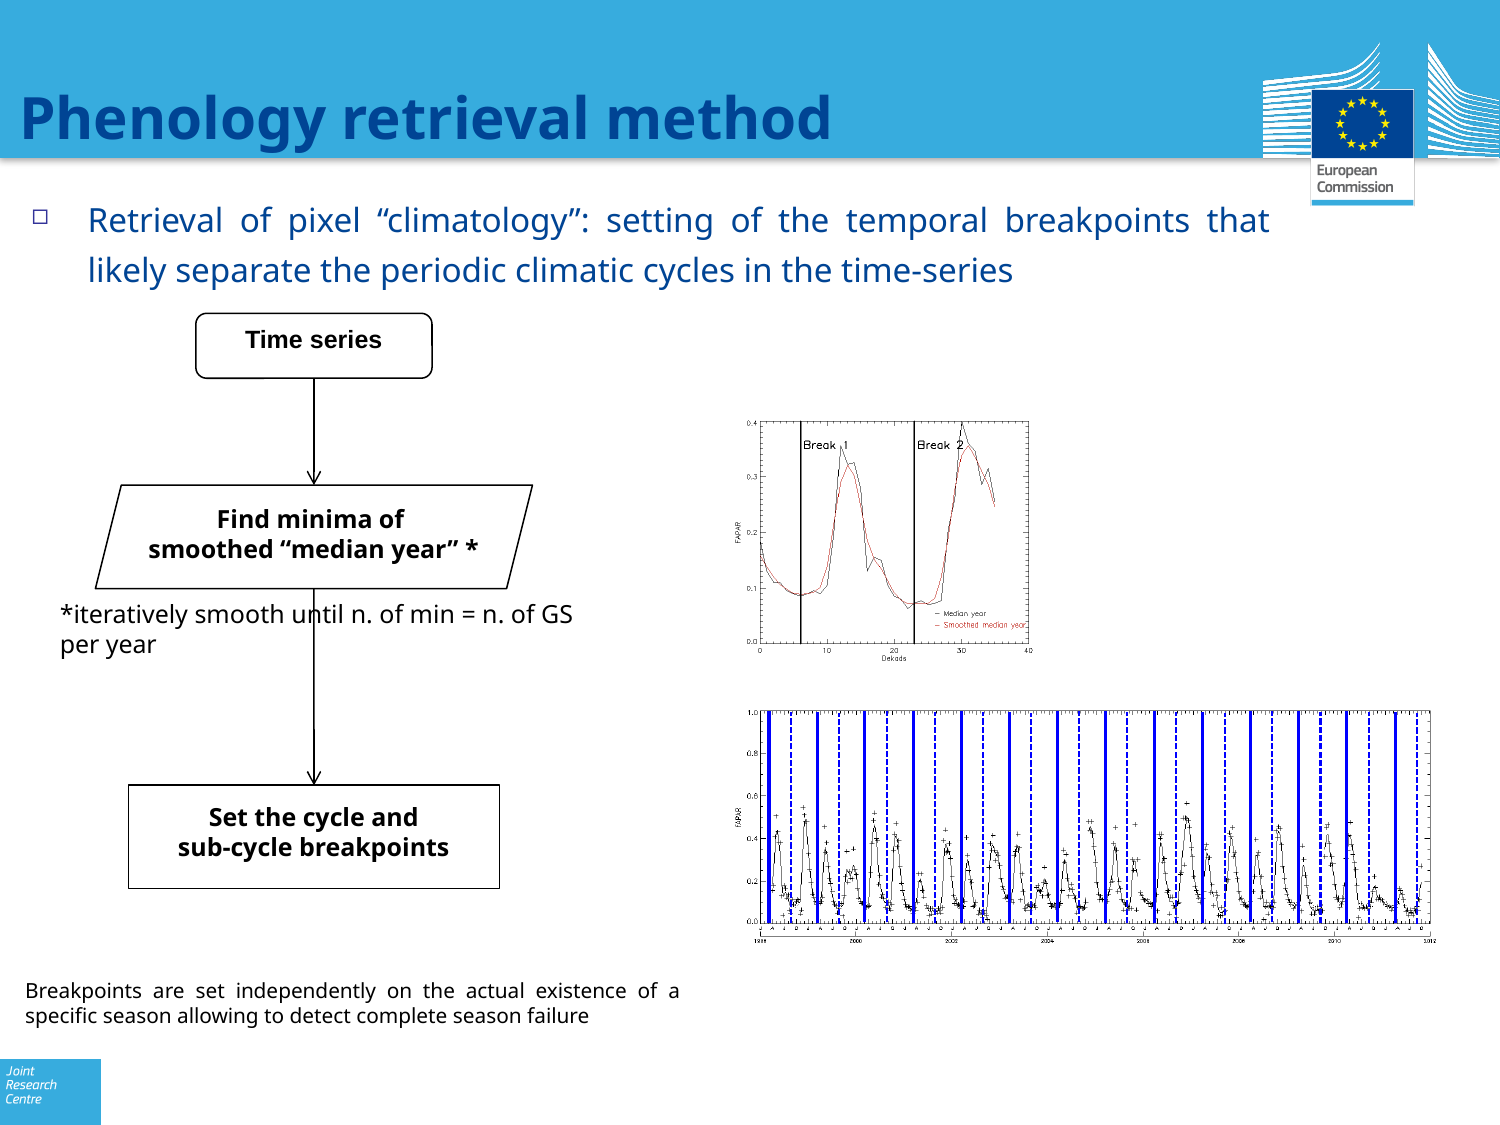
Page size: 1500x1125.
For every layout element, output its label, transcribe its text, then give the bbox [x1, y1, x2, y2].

list Retrieval of pixel “climatology”: setting of the temporal breakpoints that likely separate the periodic climatic cycles in the time-series [31, 189, 1272, 401]
picture [1263, 42, 1499, 207]
text_box *iteratively smooth until n. of min = n. of GS per year [316, 591, 612, 666]
text_box Time series [195, 313, 433, 379]
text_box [716, 687, 1452, 972]
text_box Set the cycle and sub-cycle breakpoints [128, 785, 500, 889]
text_box *iteratively smooth until n. of min = n. of GS per year [45, 591, 311, 666]
picture [717, 409, 1041, 669]
picture [0, 1059, 101, 1125]
title Phenology retrieval method [19, 81, 1165, 153]
text_box Breakpoints are set independently on the actual existence of a specific season allowing to detect complete season failure [10, 970, 695, 1036]
text_box Find minima of smoothed “median year” * [95, 485, 533, 589]
